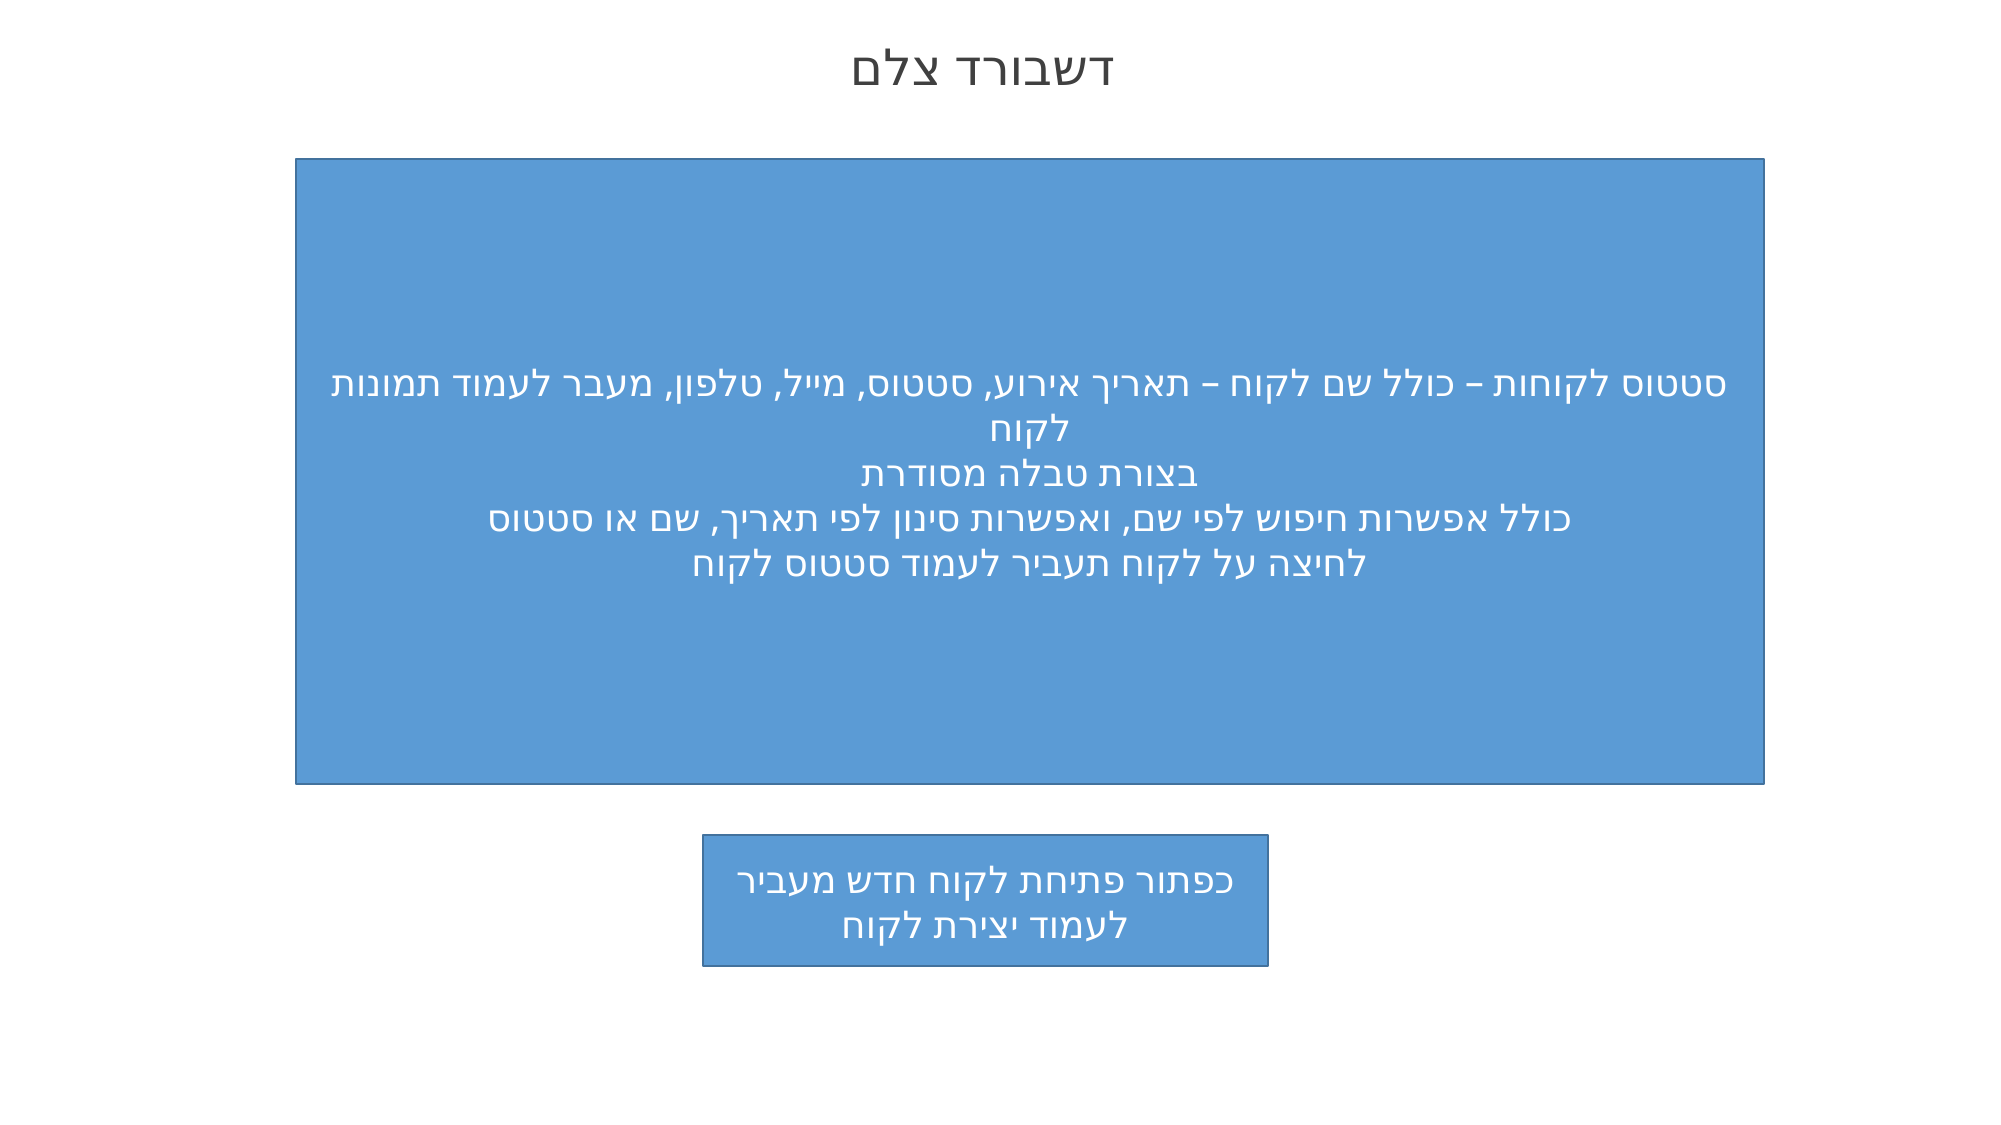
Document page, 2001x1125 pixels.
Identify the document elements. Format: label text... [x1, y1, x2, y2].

subtitle דשבורד צלם [762, 34, 1203, 128]
text_box כפתור פתיחת לקוח חדש מעביר לעמוד יצירת לקוח [702, 834, 1269, 967]
text_box סטטוס לקוחות – כולל שם לקוח – תאריך אירוע, סטטוס, מייל, טלפון, מעבר לעמוד תמונות לקוח בצורת טבלה מסודרת כולל אפשרות חיפוש לפי שם, ואפשרות סינון לפי תאריך, שם או סטטוס לחיצה על לקוח תעביר לעמוד סטטוס לקוח [295, 158, 1765, 785]
